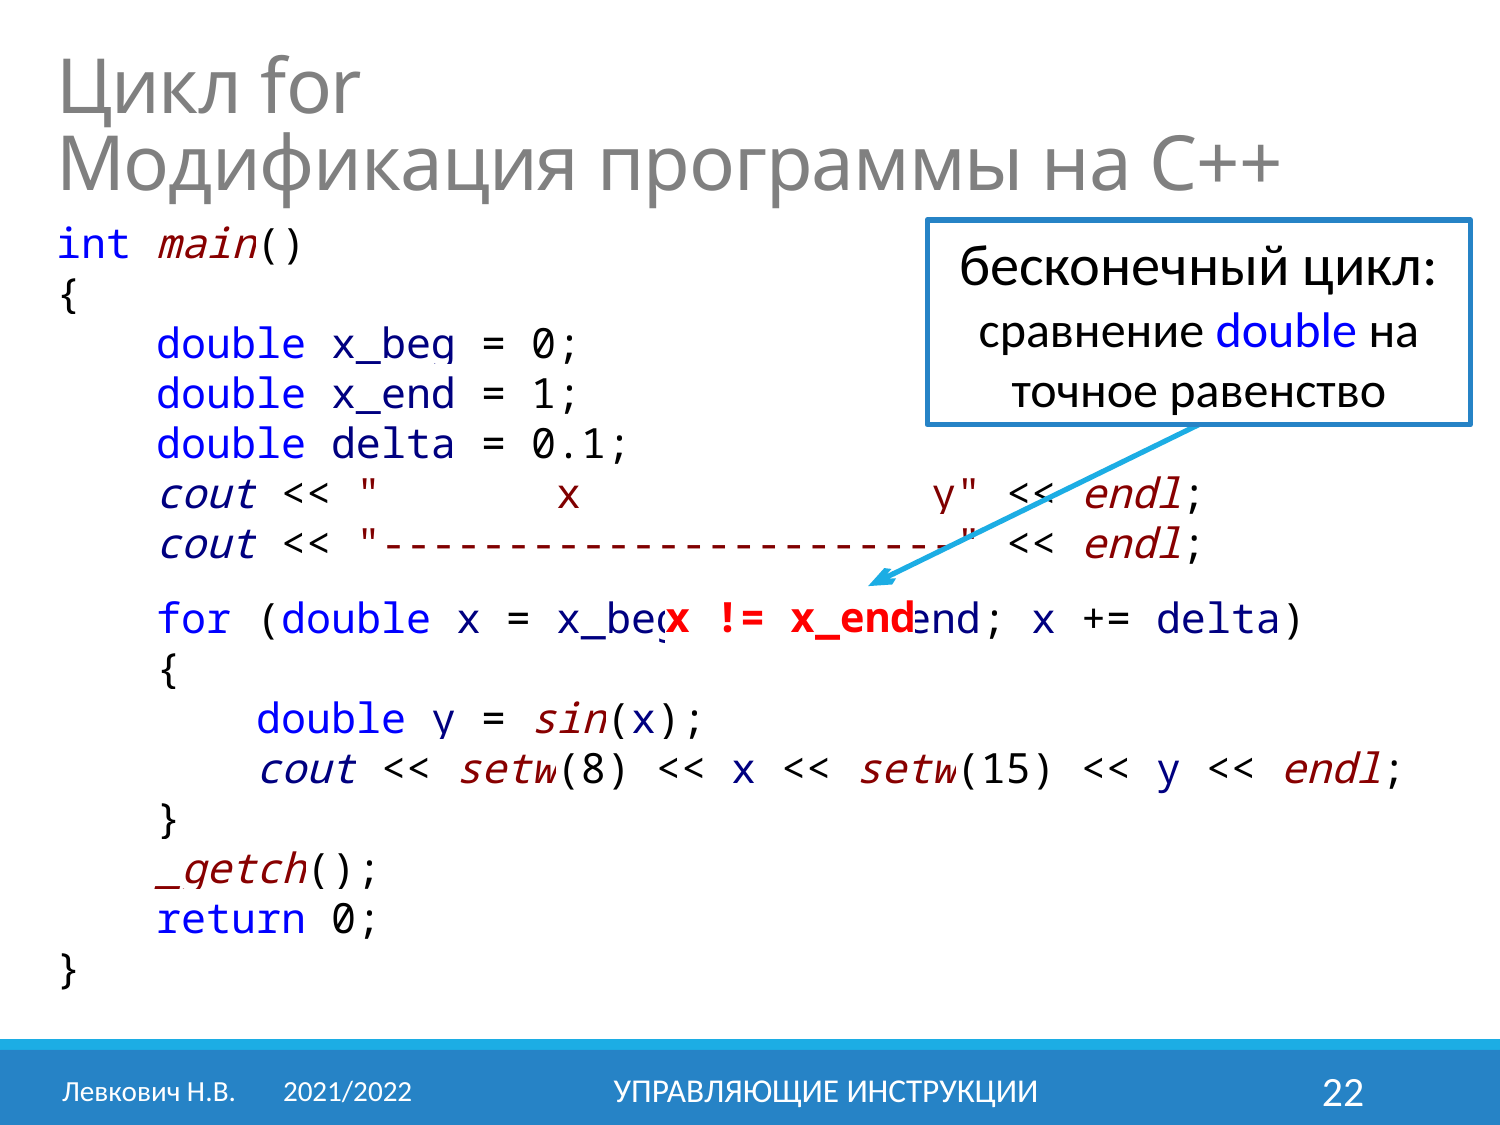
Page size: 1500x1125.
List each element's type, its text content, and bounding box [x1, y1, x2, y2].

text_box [867, 426, 1200, 587]
footer Управляющие инструкции [453, 1059, 1199, 1120]
slide_number Левкович Н.В. 2021/2022 [47, 1059, 440, 1120]
text_box x != x_end [635, 574, 939, 657]
text_box бесконечный цикл: сравнение double на точное равенство [927, 219, 1471, 425]
text_box int main() { double x_beg = 0; double x_end = 1; double delta = 0.1; cout << " x y" << endl; cout << "-----------------------" << endl; for (double x = x_beg; x != x_end; x += delta) { double y = sin(x); cout << setw(8) << x << setw(15) << y << endl; } _getch(); return 0; } [41, 216, 1436, 1000]
slide_number 22 [1218, 1059, 1380, 1120]
text_box Цикл for Модификация программы на С++ [41, 42, 1471, 216]
